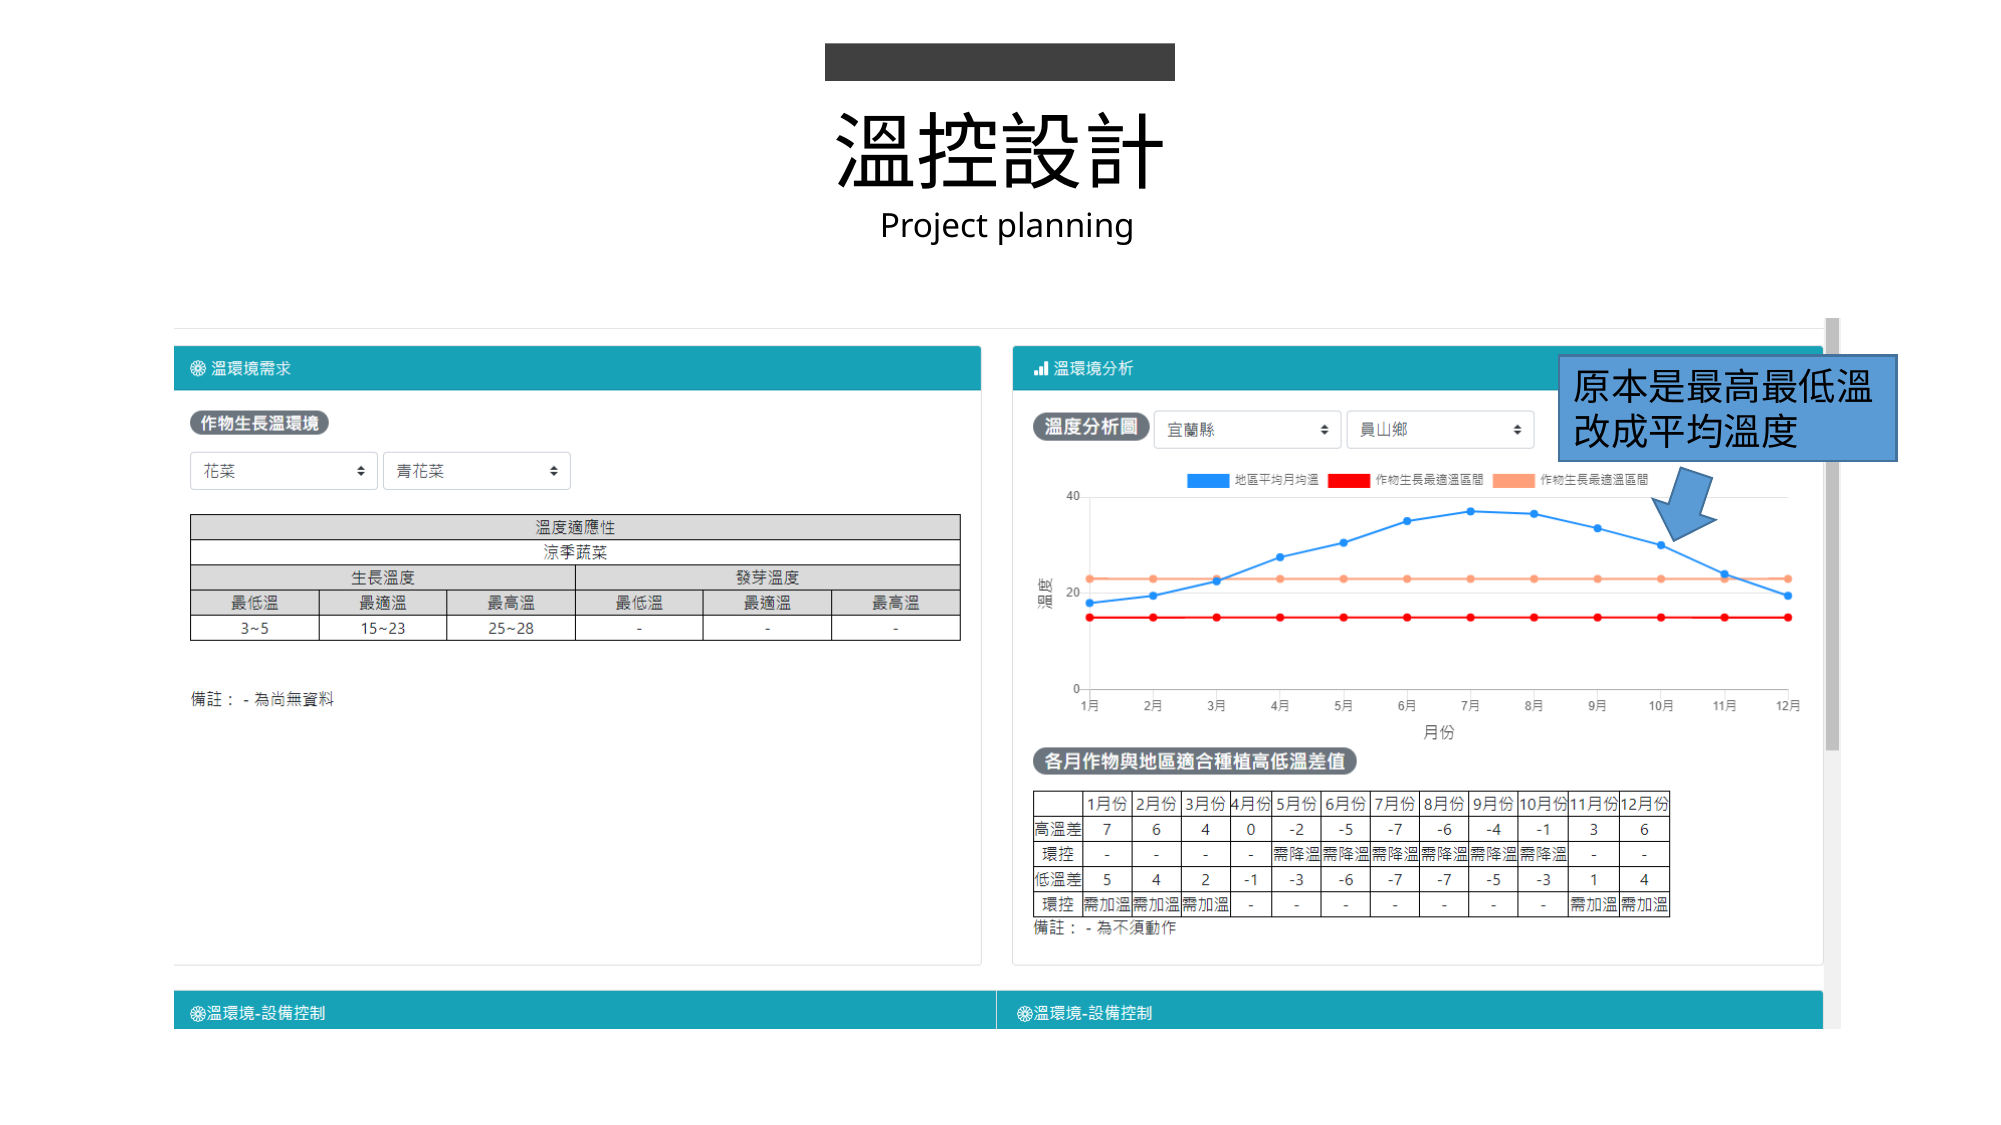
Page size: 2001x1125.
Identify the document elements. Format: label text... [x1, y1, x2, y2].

text_box [824, 42, 1176, 82]
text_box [520, 91, 1480, 252]
picture [174, 318, 1841, 1029]
text_box 原本是最高最低溫 改成平均溫度 [1841, 355, 1897, 461]
